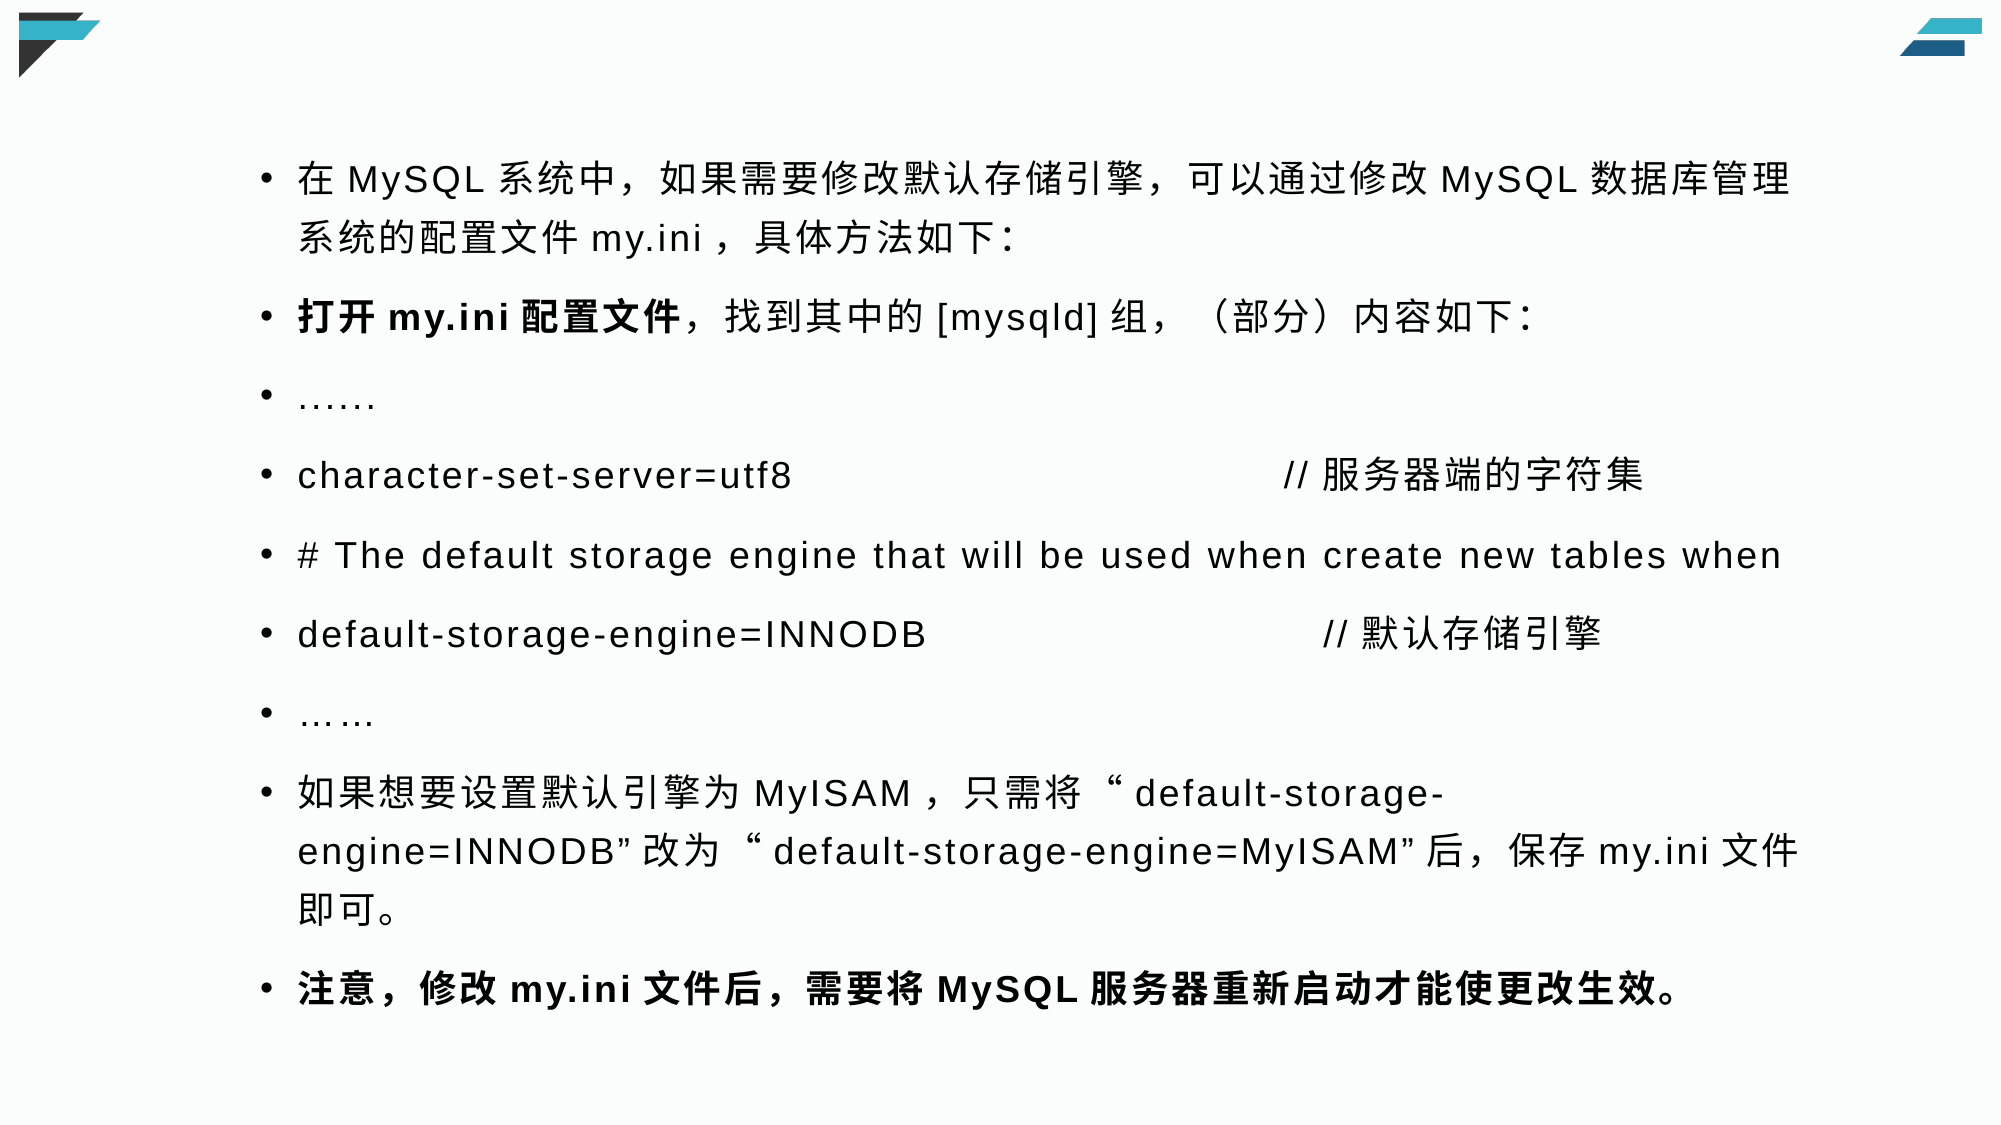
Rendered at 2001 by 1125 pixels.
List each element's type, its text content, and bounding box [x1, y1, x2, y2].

picture [0, 0, 119, 91]
picture [1881, 0, 2000, 75]
list 在MySQL系统中，如果需要修改默认存储引擎，可以通过修改MySQL数据库管理系统的配置文件my.ini，具体方法如下： 打开my.ini配置文件，找到其中的[mysqld]组，（部分）内容如下： ...... character-set-server=utf8 //服务器端的字符集 # The default storage engine that will be used when create new tables when default-storage-engine=INNODB //默认存储引擎 …… 如果想要设置默认引擎为MyISAM，只需将“default-storage-engine=INNODB”改为“default-storage-engine=MyISAM”后，保存my.ini文件即可。 注意，修改my.ini文件后，需要将MySQL服务器重新启动才能使更改生效。 [245, 133, 1836, 1125]
